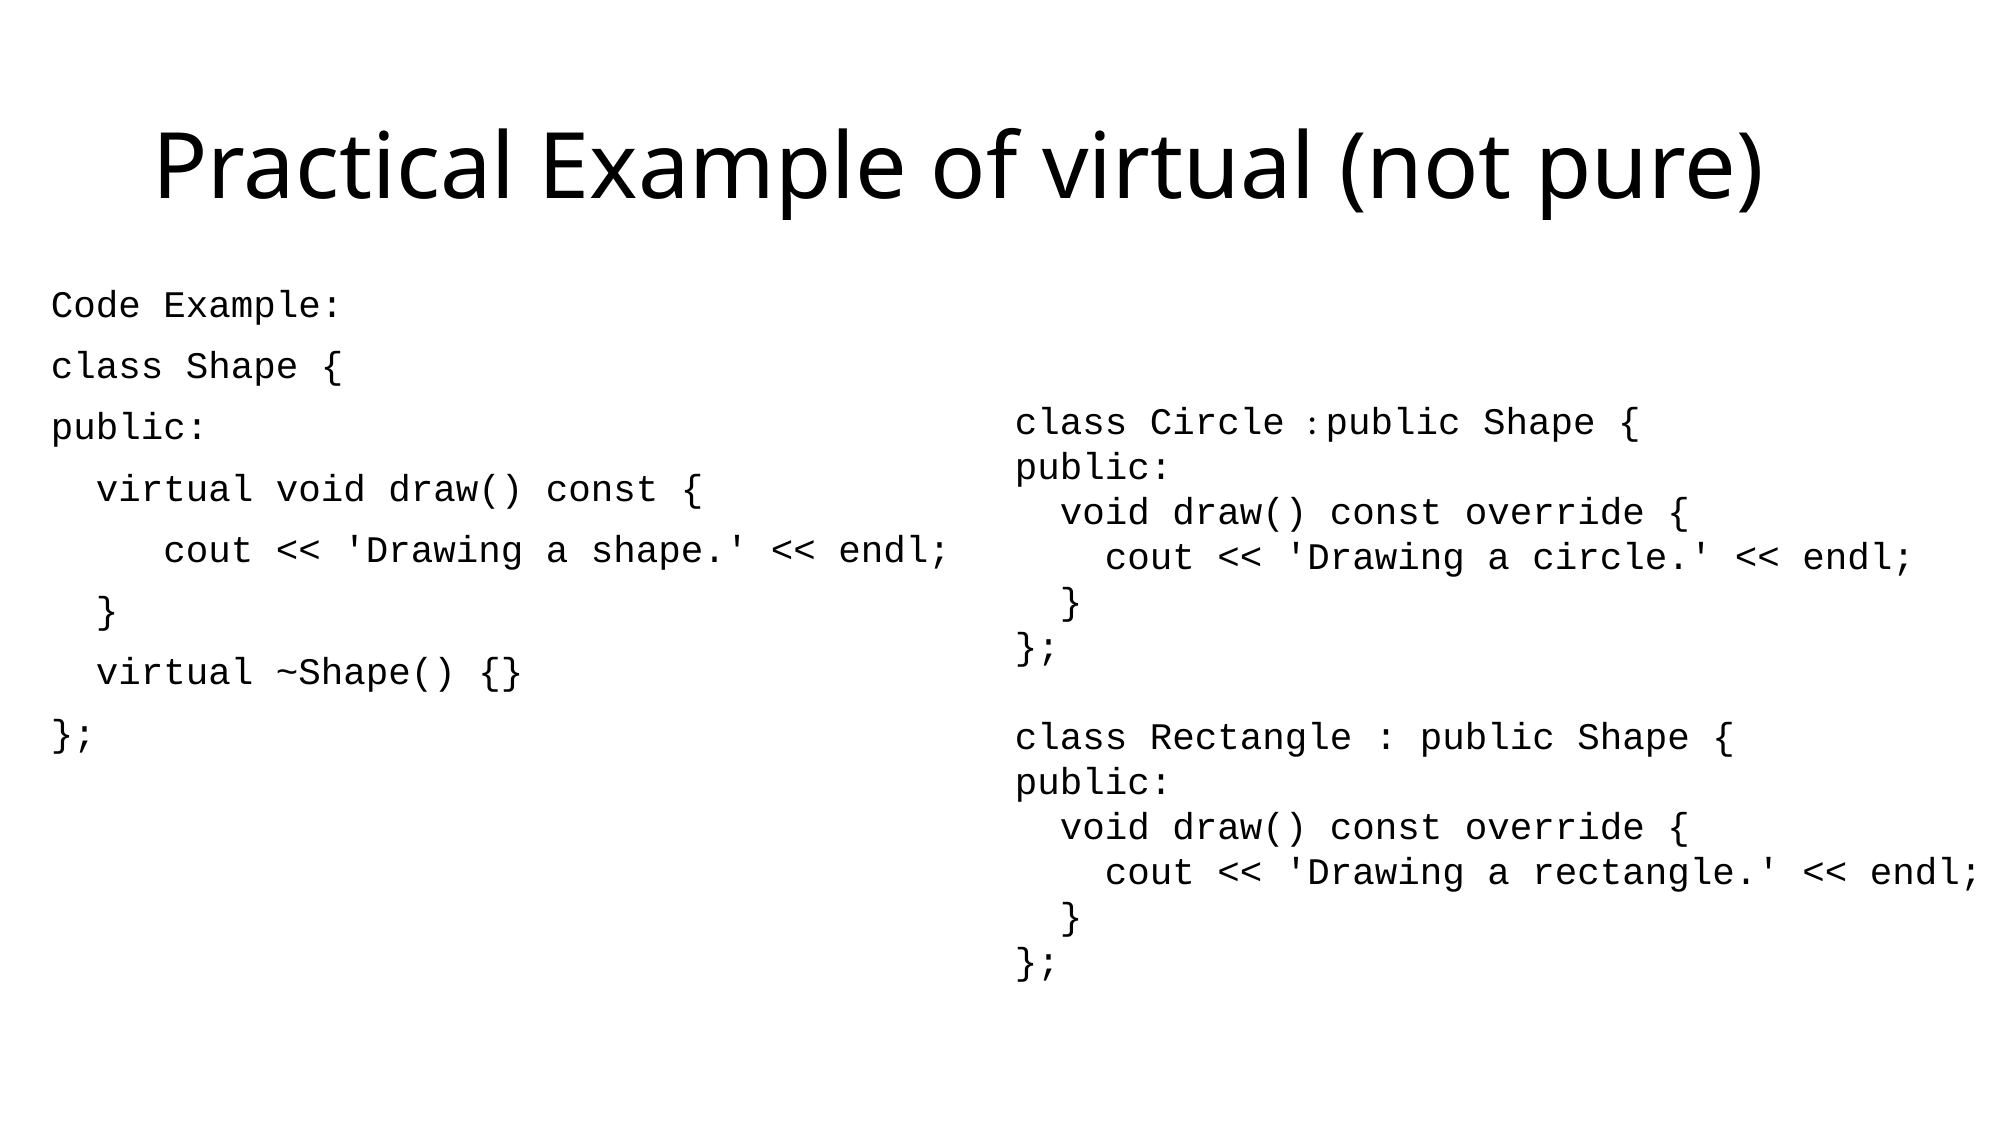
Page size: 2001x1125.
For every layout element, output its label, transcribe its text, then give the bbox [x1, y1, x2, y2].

list Code Example: class Shape { public: virtual void draw() const { cout << 'Drawing a shape.' << endl; } virtual ~Shape() {} }; [35, 277, 1157, 1020]
text_box class Circle : public Shape { public: void draw() const override { cout << 'Drawing a circle.' << endl; } }; class Rectangle : public Shape { public: void draw() const override { cout << 'Drawing a rectangle.' << endl; } }; [999, 389, 2000, 990]
title Practical Example of virtual (not pure) [137, 59, 1863, 278]
